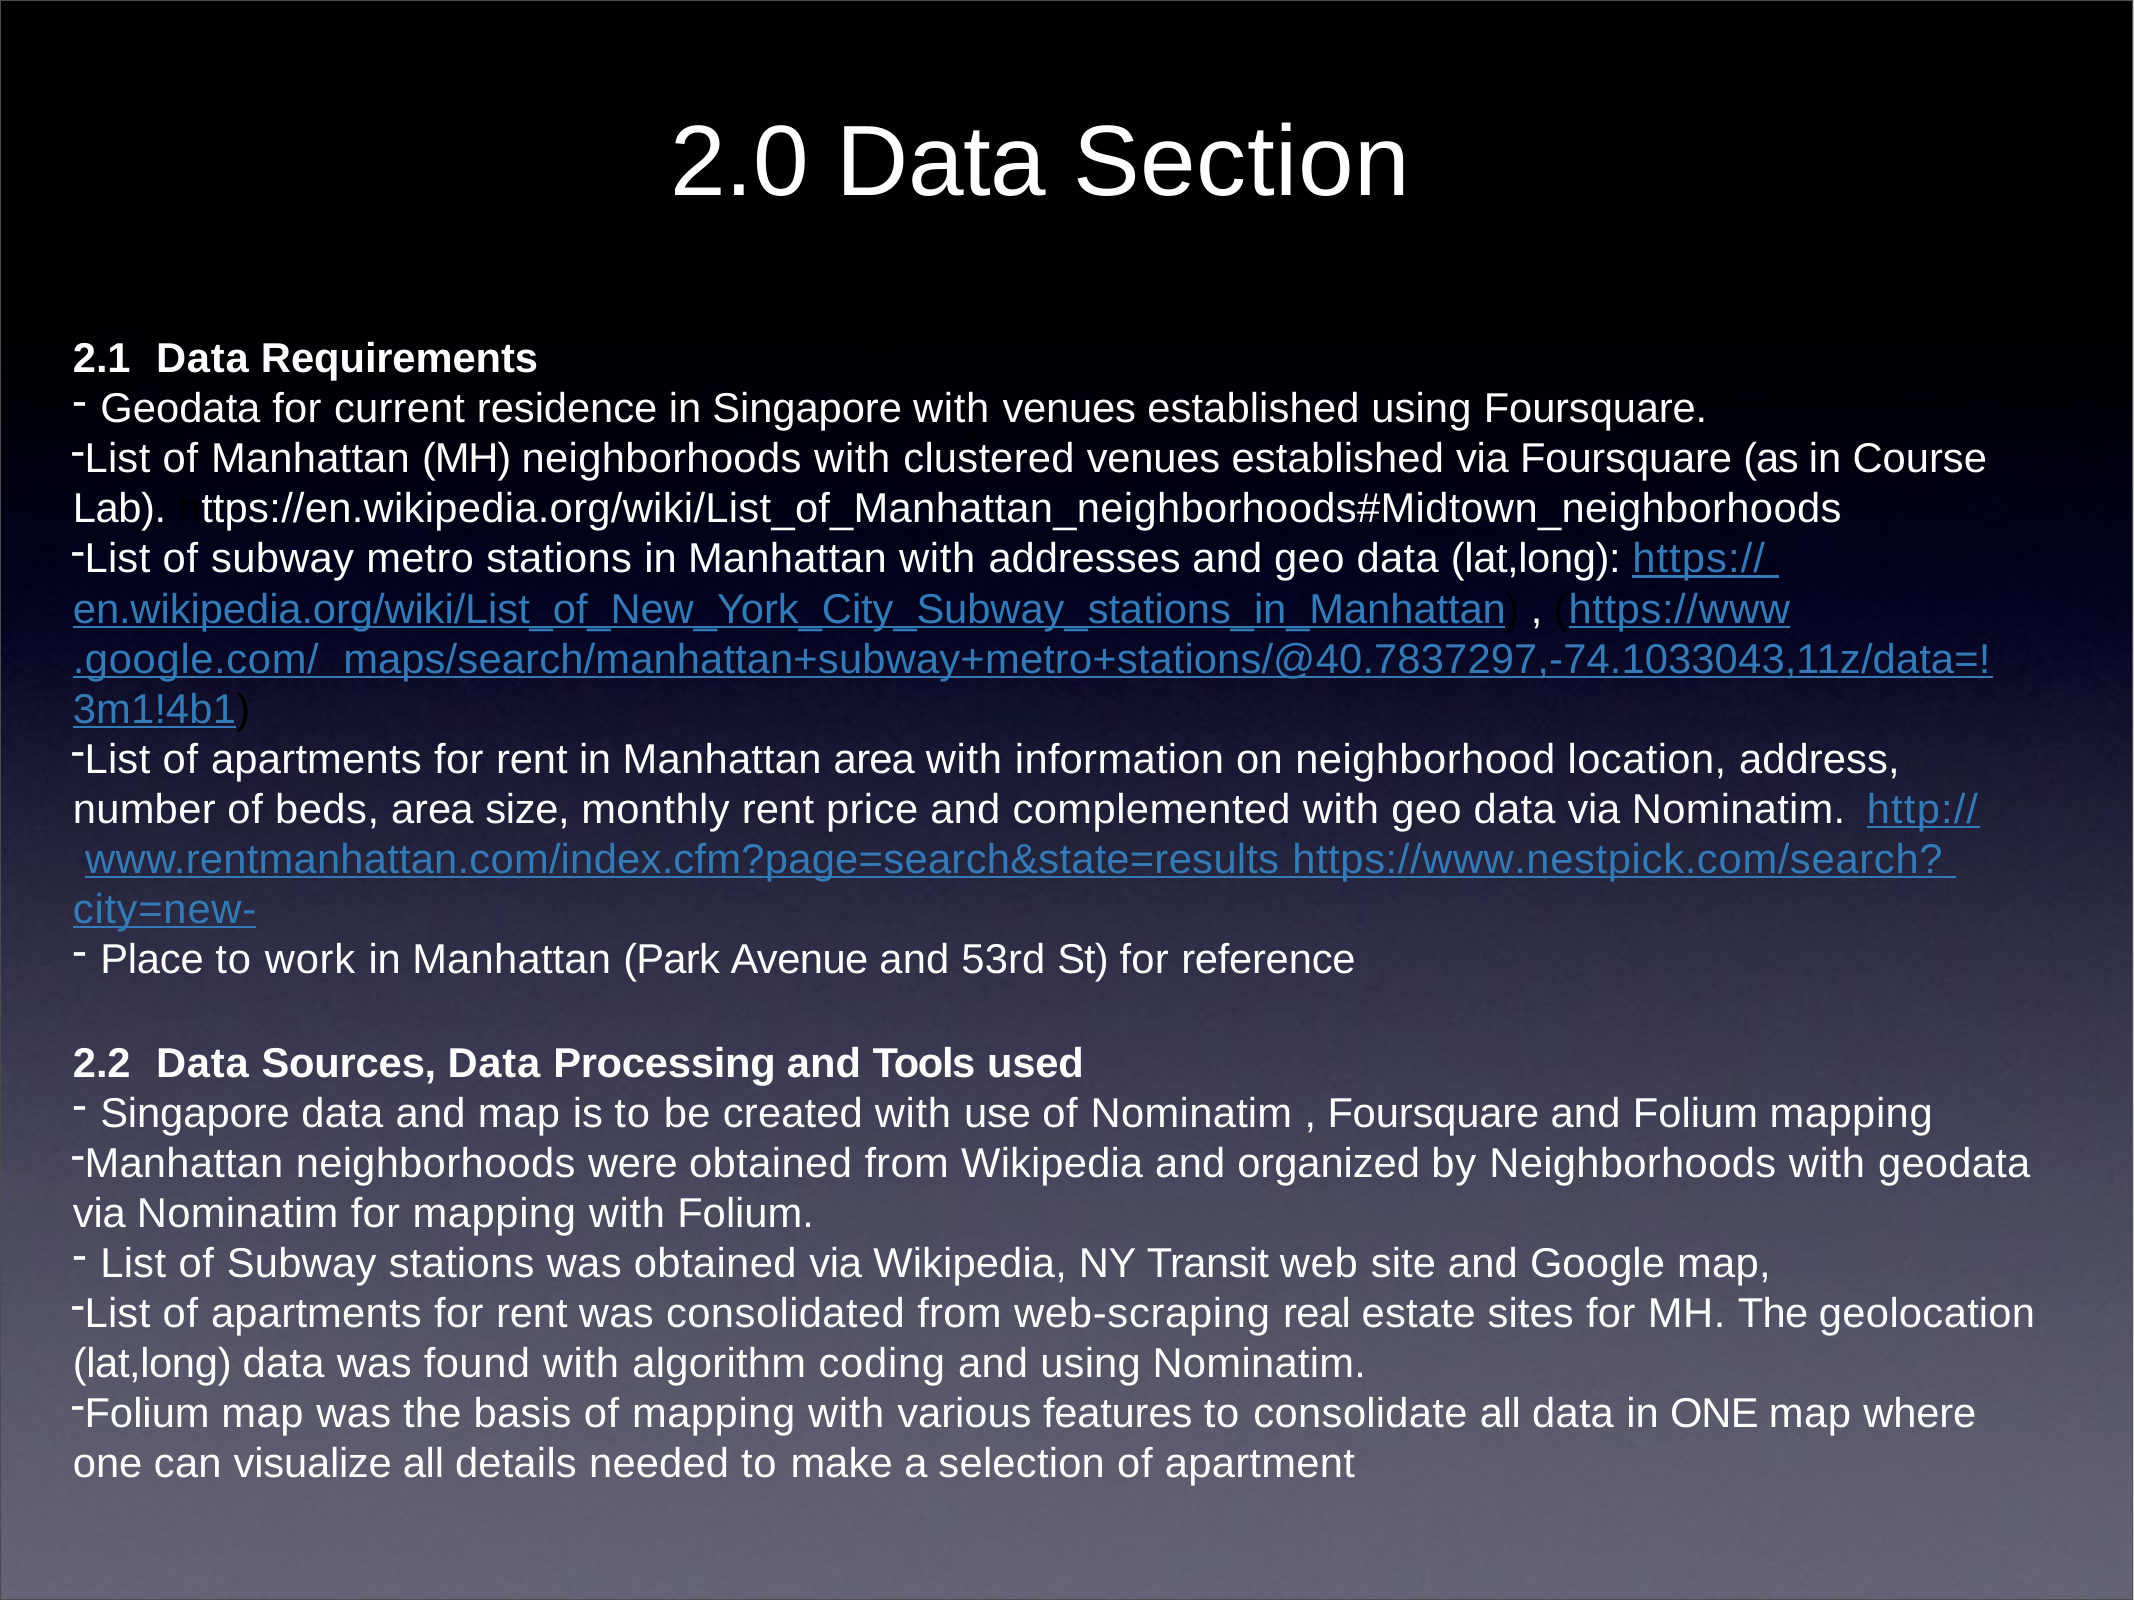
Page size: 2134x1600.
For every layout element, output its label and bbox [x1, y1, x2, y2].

text_box [0, 0, 2134, 1600]
